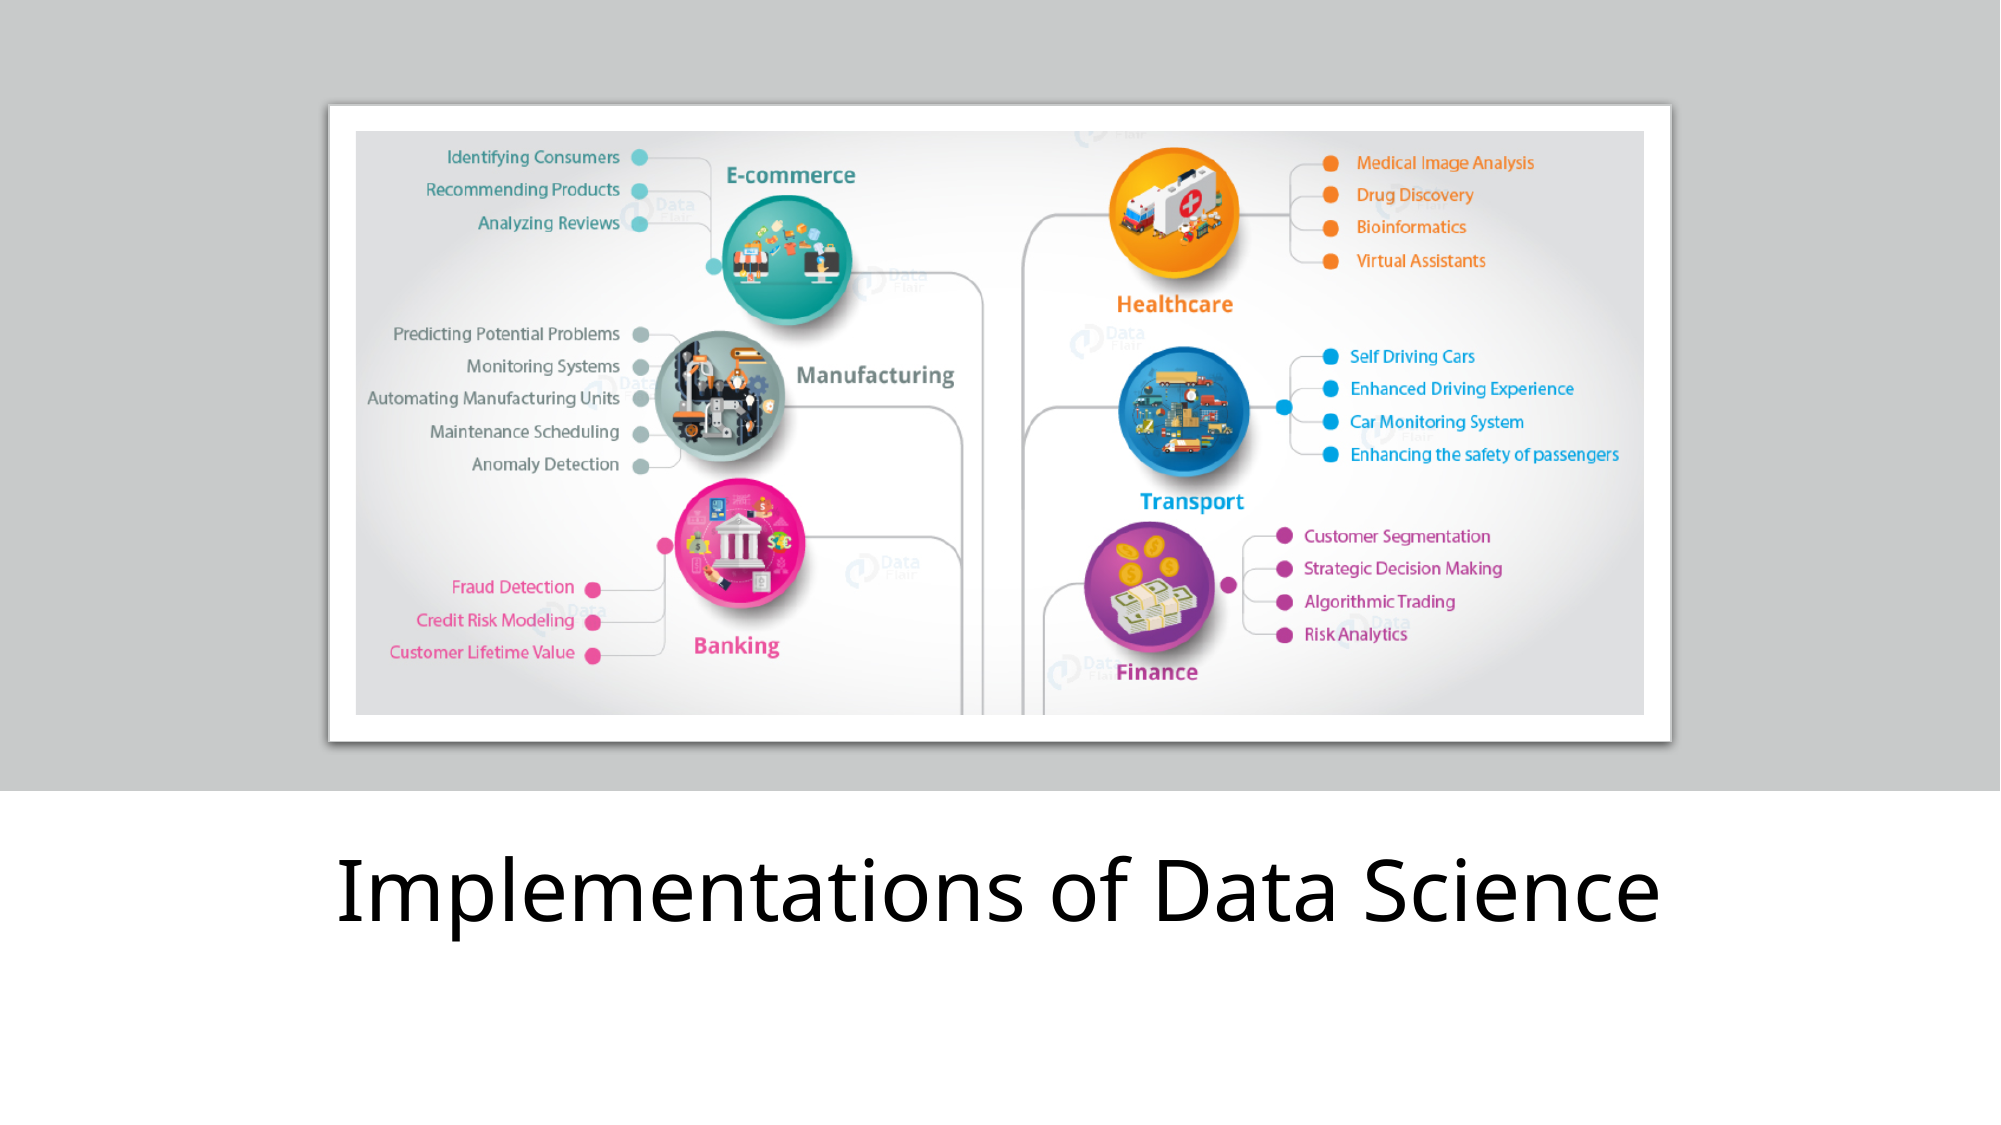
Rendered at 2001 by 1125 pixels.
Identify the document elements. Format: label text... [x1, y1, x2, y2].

title Implementations of Data Science [105, 838, 1895, 949]
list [355, 131, 1645, 716]
text_box [328, 104, 1672, 743]
text_box [0, 0, 2000, 792]
